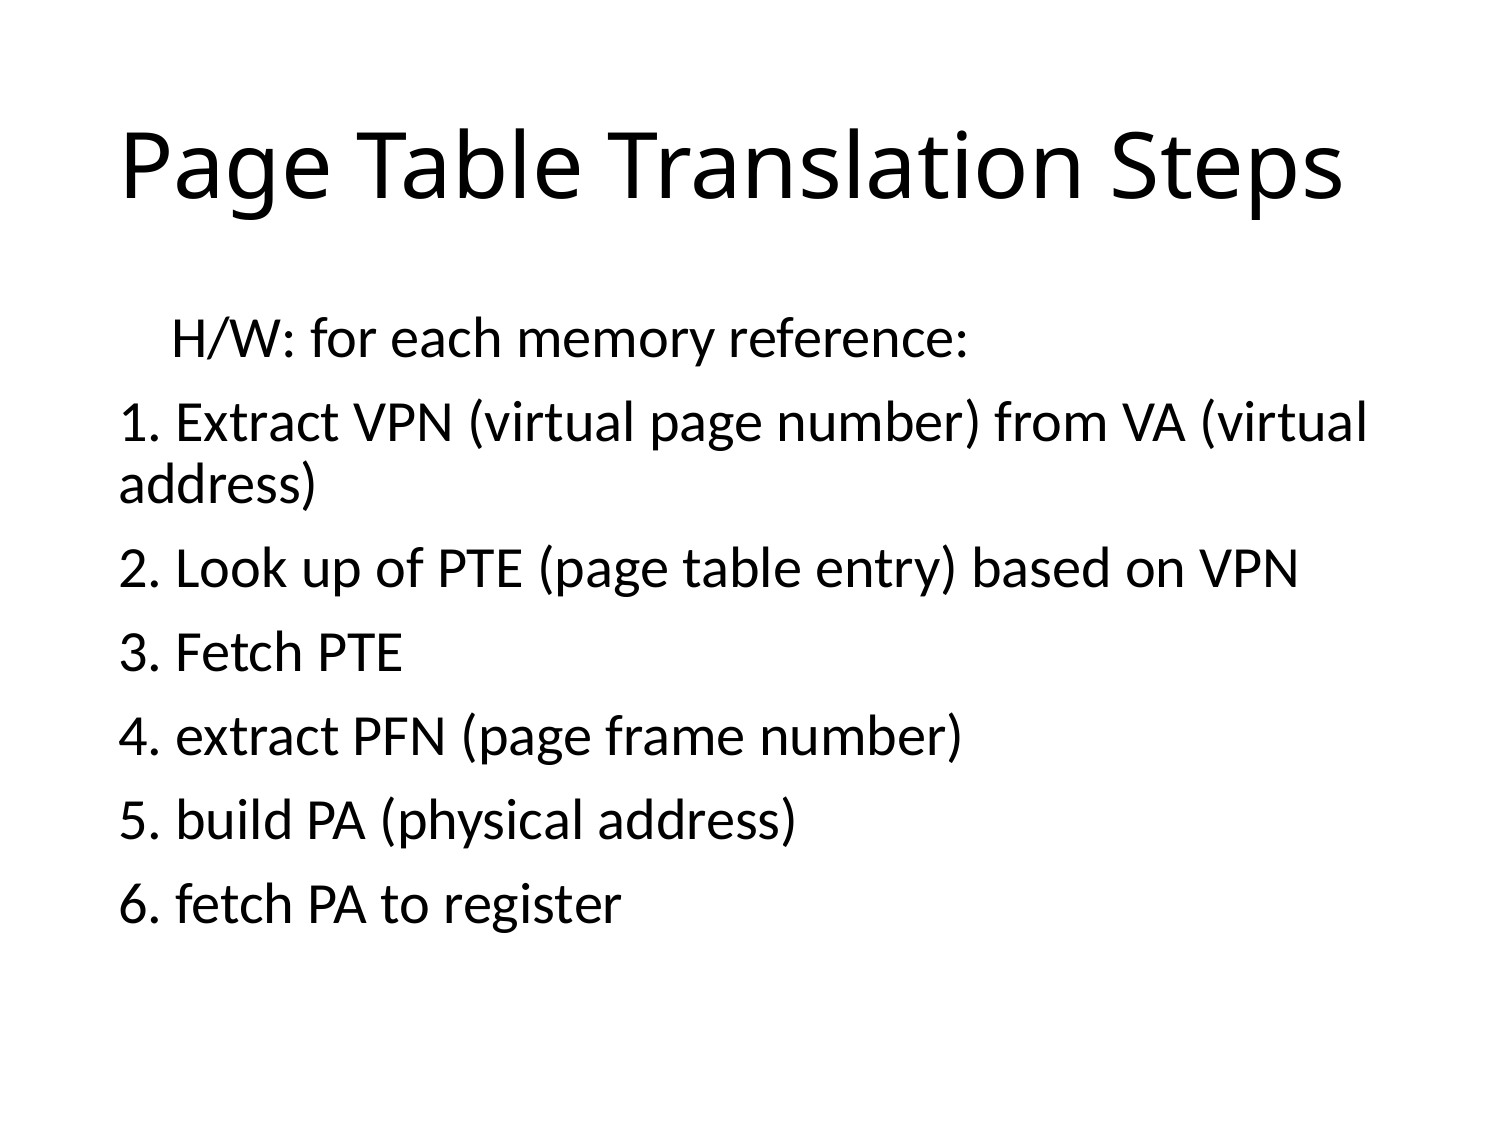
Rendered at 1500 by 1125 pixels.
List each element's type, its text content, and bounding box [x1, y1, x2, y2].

title Page Table Translation Steps [103, 59, 1397, 278]
list H/W: for each memory reference: 1. Extract VPN (virtual page number) from VA (virtual address) 2. Look up of PTE (page table entry) based on VPN 3. Fetch PTE 4. extract PFN (page frame number) 5. build PA (physical address) 6. fetch PA to register [103, 299, 1397, 1014]
